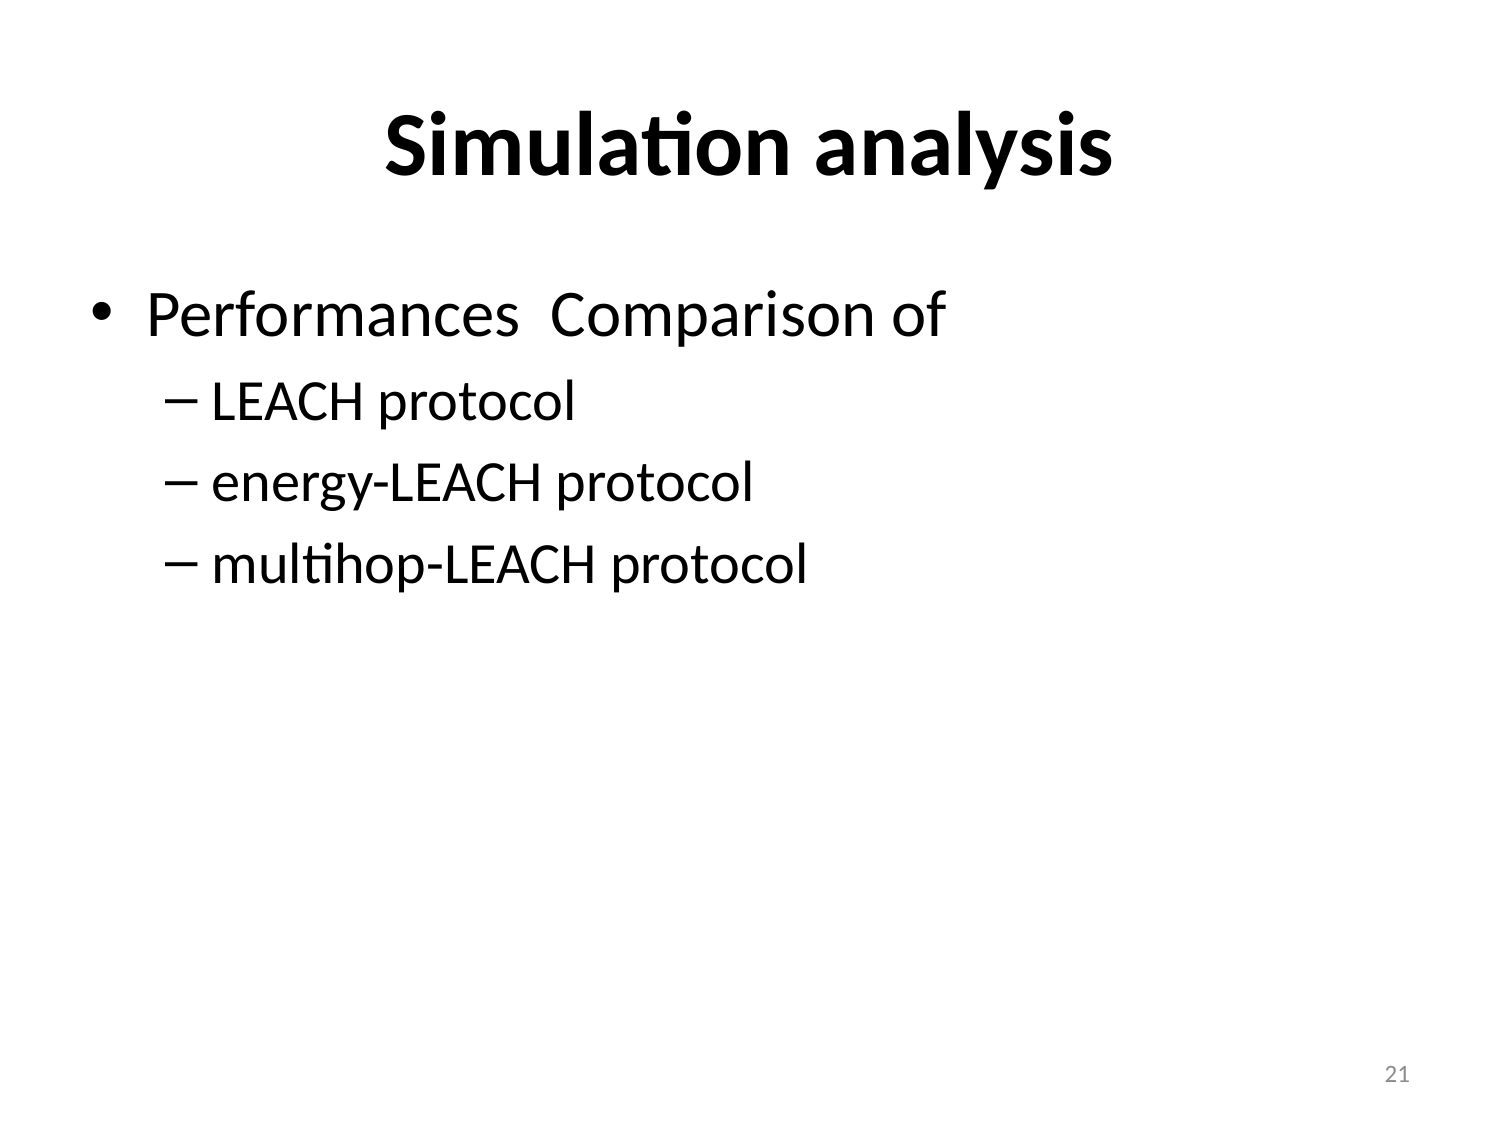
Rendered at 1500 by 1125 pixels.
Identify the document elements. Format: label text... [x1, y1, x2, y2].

list Performances Comparison of LEACH protocol energy-LEACH protocol multihop-LEACH protocol [75, 262, 1425, 1005]
title Simulation analysis [75, 45, 1425, 233]
slide_number 21 [1074, 1042, 1425, 1103]
